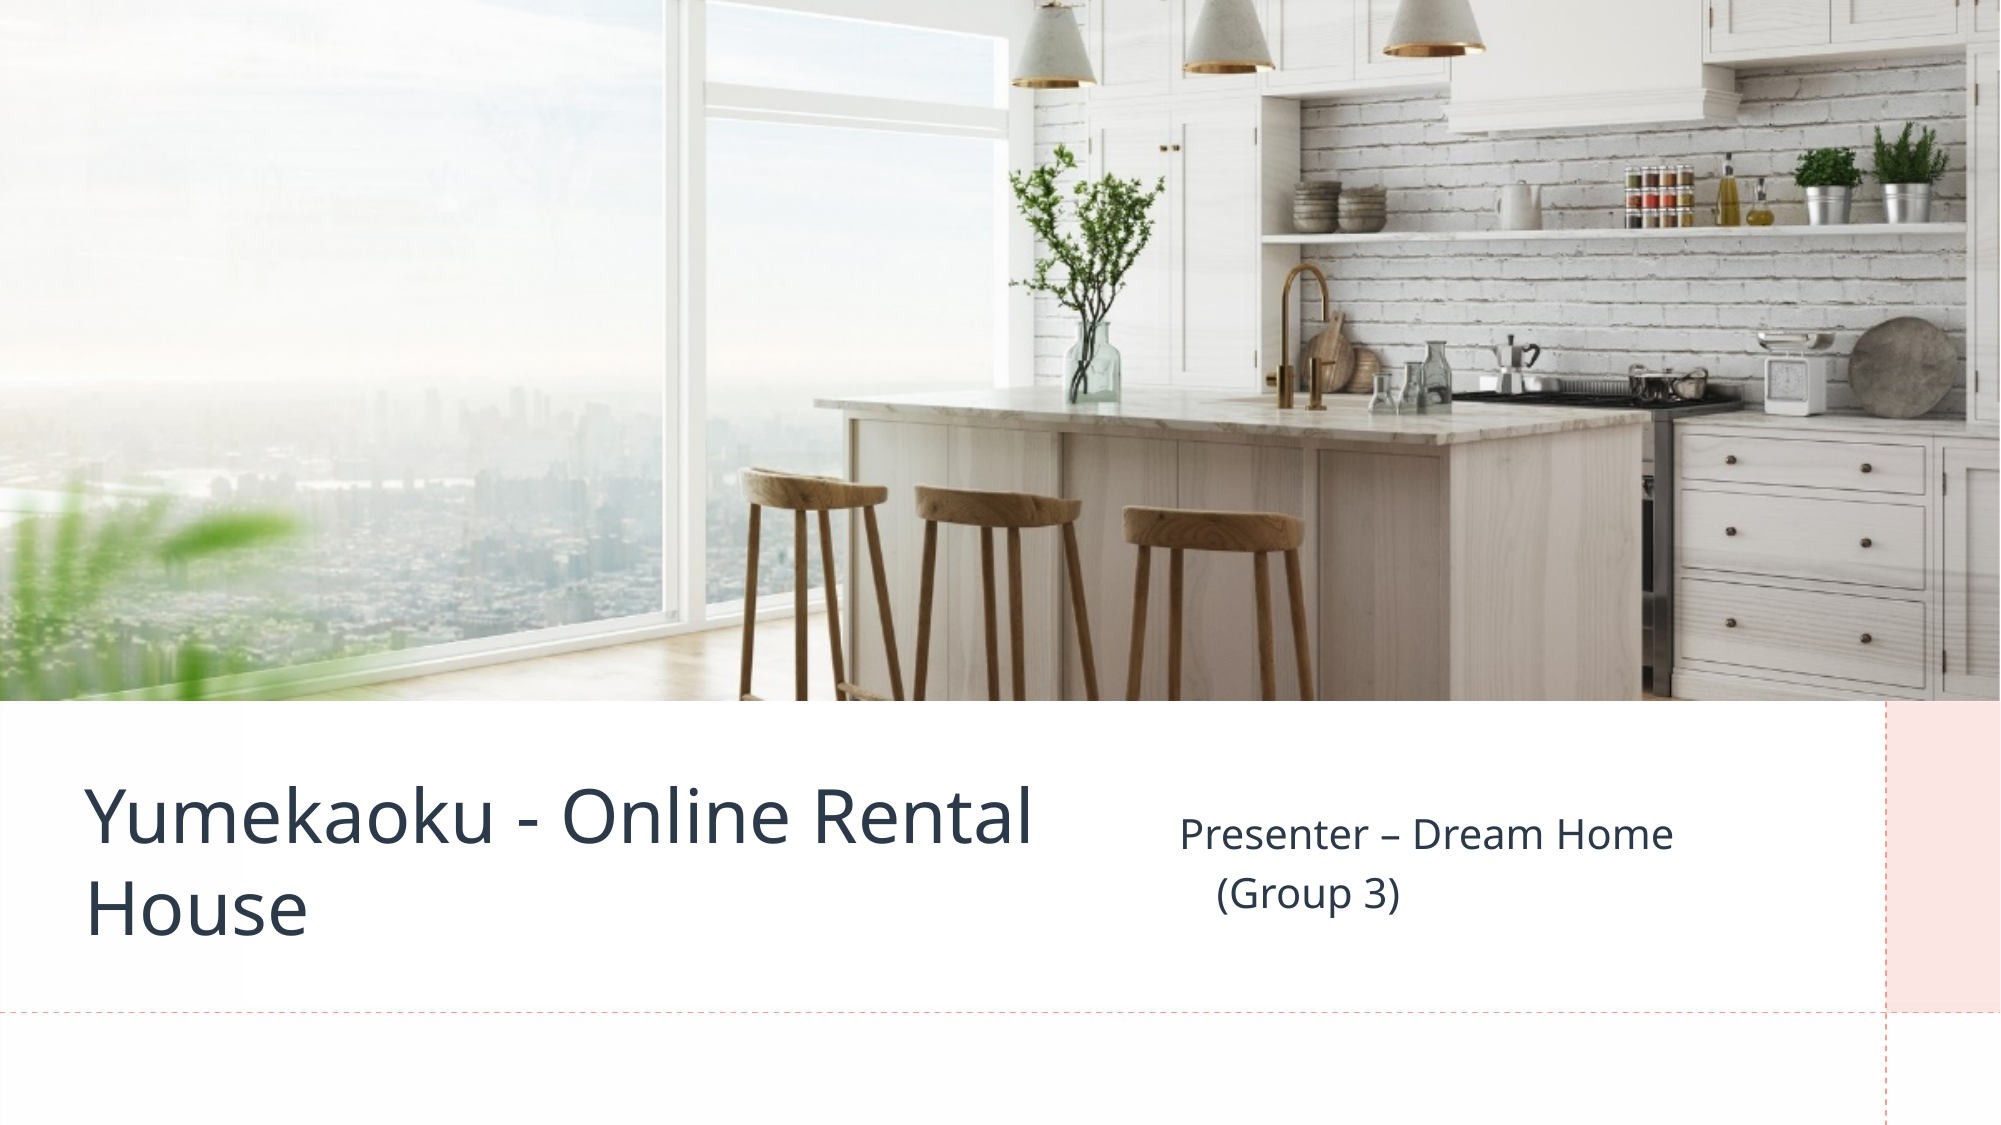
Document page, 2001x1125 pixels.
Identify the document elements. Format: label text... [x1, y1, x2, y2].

subtitle Presenter – Dream Home (Group 3) [1164, 734, 1829, 990]
picture [0, 0, 2000, 701]
title Yumekaoku - Online Rental House [69, 734, 1131, 990]
